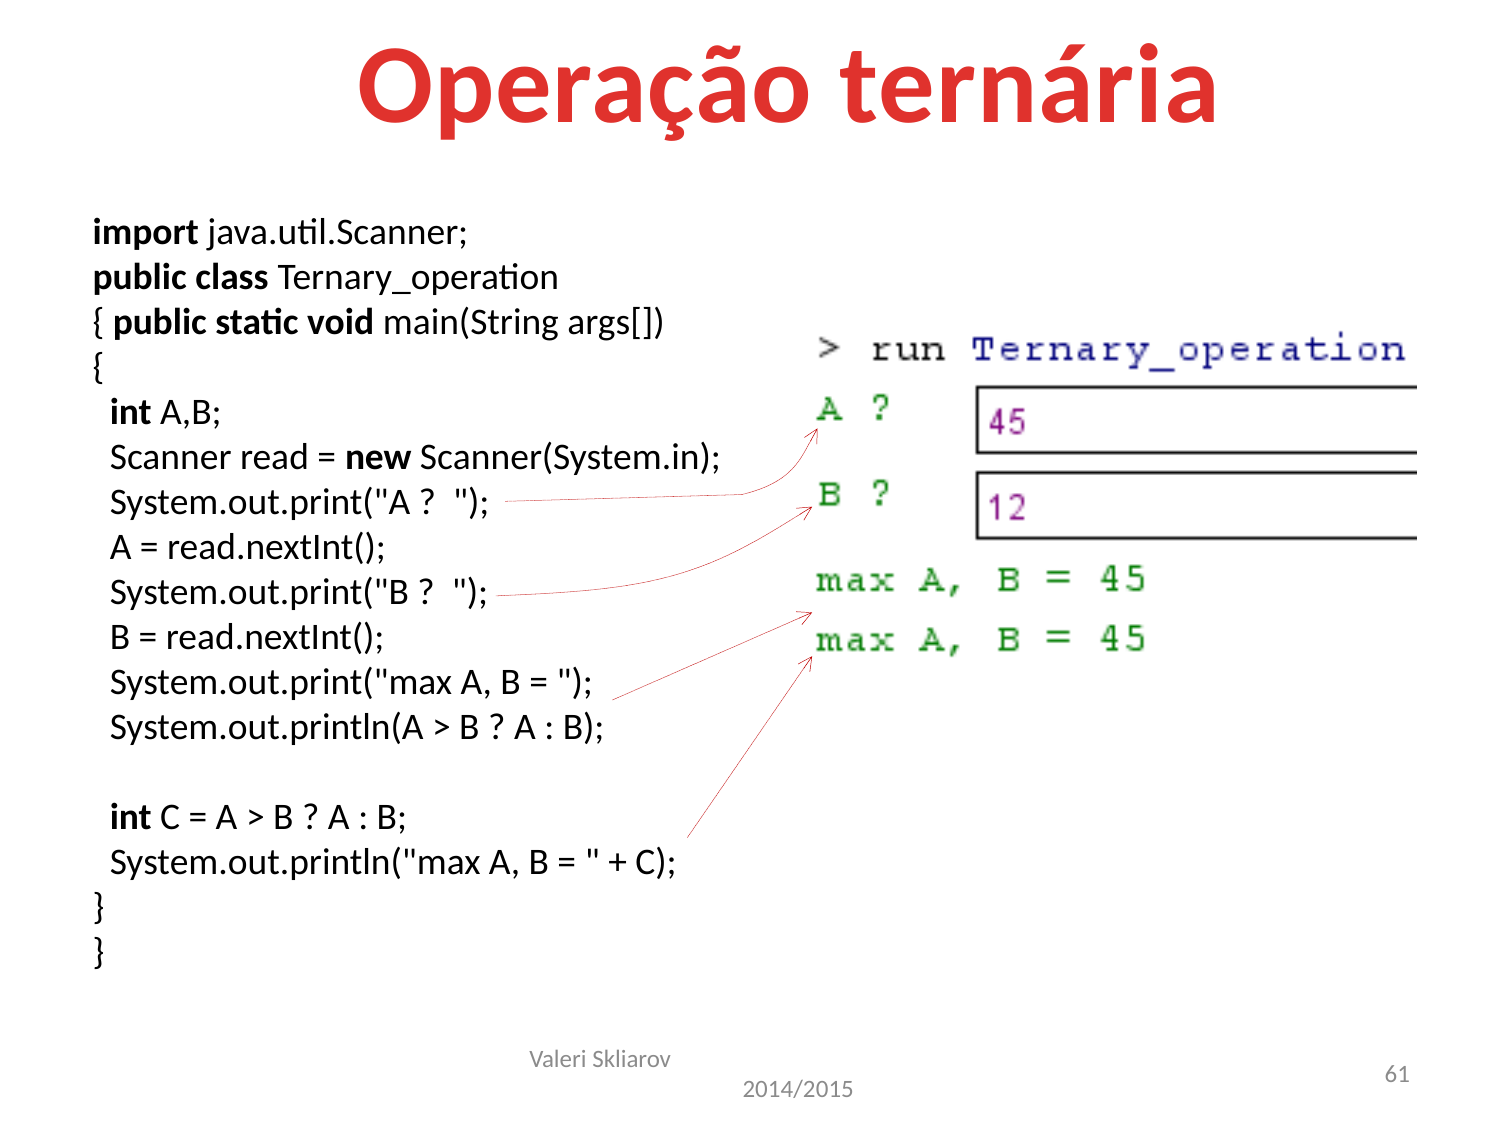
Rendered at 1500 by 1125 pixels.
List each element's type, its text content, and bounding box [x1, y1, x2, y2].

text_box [687, 656, 813, 838]
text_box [612, 612, 813, 701]
text_box [495, 506, 807, 598]
text_box Operação ternária [341, 3, 1237, 153]
text_box import java.util.Scanner; public class Ternary_operation { public static void main(String args[]) { int A,B; Scanner read = new Scanner(System.in); System.out.print("A ? "); A = read.nextInt(); System.out.print("B ? "); B = read.nextInt(); System.out.print("max A, B = "); System.out.println(A > B ? A : B); int C = A > B ? A : B; System.out.println("max A, B = " + C); } } [77, 199, 737, 980]
text_box [505, 430, 807, 504]
footer Valeri Skliarov 2014/2015 [512, 1042, 988, 1103]
slide_number 61 [1074, 1042, 1425, 1103]
picture [812, 324, 1417, 663]
